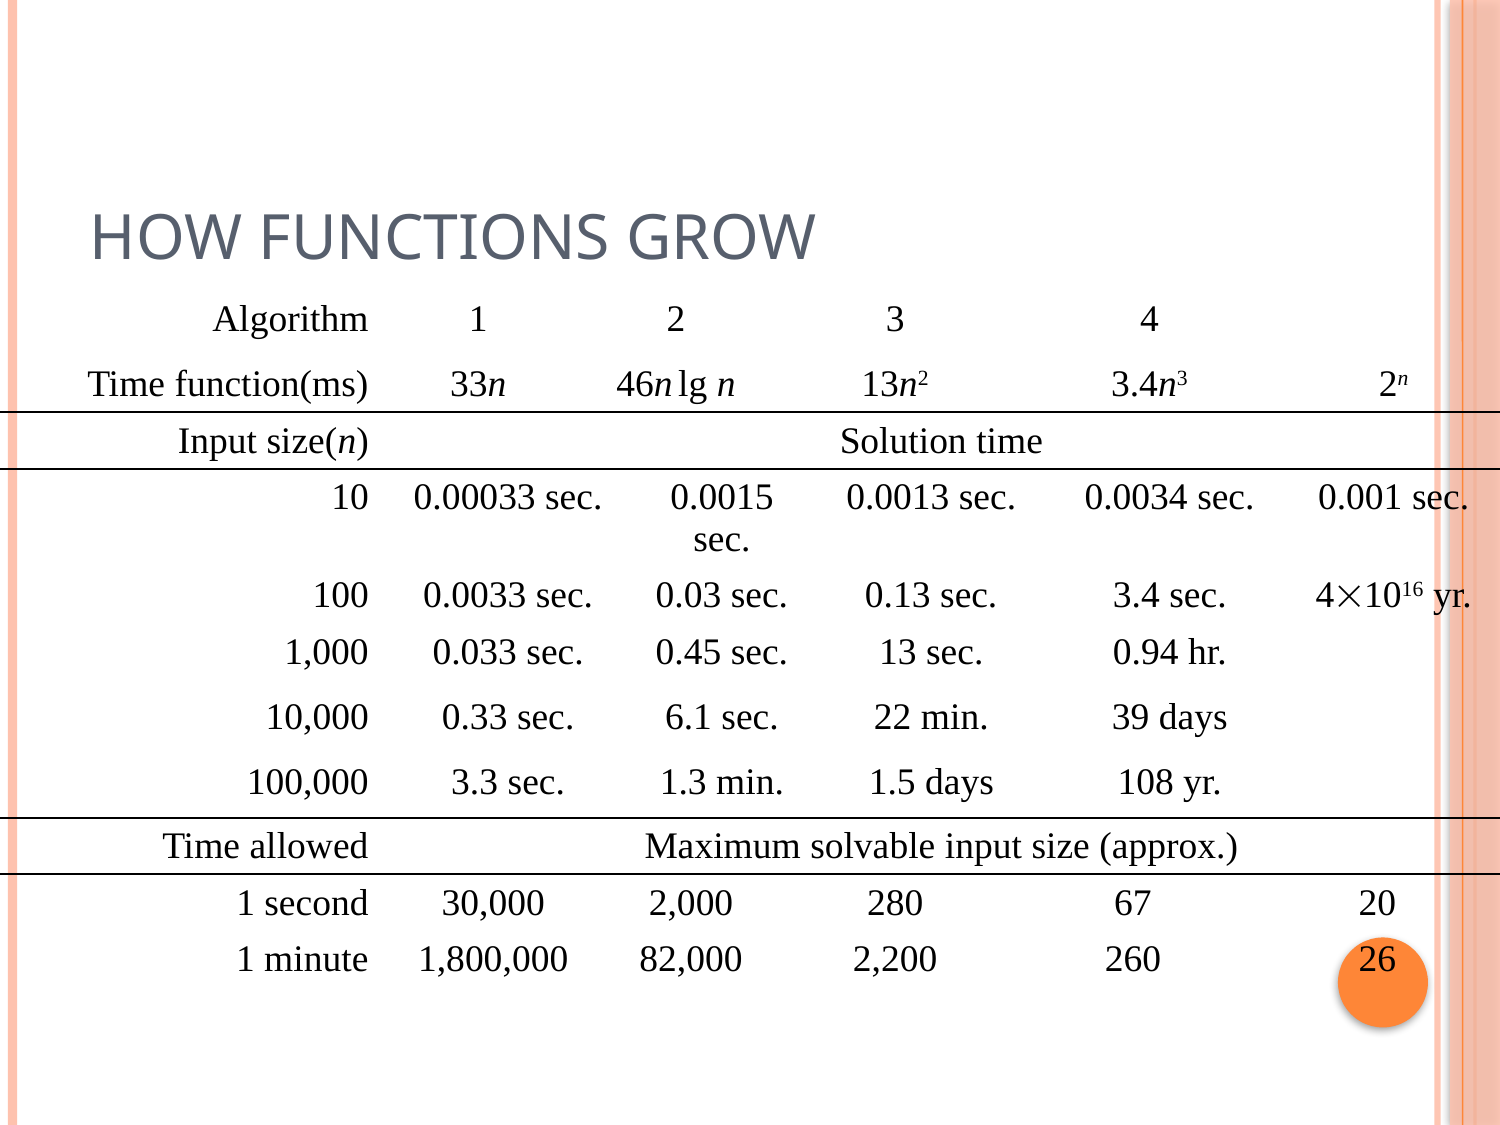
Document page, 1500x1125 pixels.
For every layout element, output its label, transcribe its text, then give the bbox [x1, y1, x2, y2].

table_cell 6.1 sec. [633, 688, 811, 753]
table_cell [1288, 624, 1500, 688]
table_cell 10 [0, 470, 384, 567]
table_cell 0.0015 sec. [633, 470, 811, 567]
table_cell 0.00033 sec. [384, 470, 633, 567]
table_header 3 [779, 291, 1011, 356]
table_cell [1288, 753, 1500, 817]
table_cell 100,000 [0, 753, 384, 817]
table_header [1288, 291, 1500, 356]
table_header 2 [573, 291, 779, 356]
table_cell 0.0034 sec. [1052, 470, 1288, 567]
table_cell 0.03 sec. [633, 567, 811, 624]
table_cell 0.001 sec. [1288, 470, 1500, 567]
table_cell 0.13 sec. [811, 567, 1052, 624]
table_cell 0.0033 sec. [384, 567, 633, 624]
table_cell 1 minute [0, 931, 384, 988]
table_cell 46n lg n [573, 356, 779, 411]
table_cell 1.3 min. [633, 753, 811, 817]
table_cell 67 [1011, 875, 1255, 931]
table_cell 0.33 sec. [384, 688, 633, 753]
table_cell 26 [1255, 931, 1500, 988]
table_cell 1,800,000 [384, 931, 603, 988]
table_cell [1288, 688, 1500, 753]
table_cell Time function(ms) [0, 356, 384, 411]
table_cell 1.5 days [811, 753, 1052, 817]
table_cell 2n [1288, 356, 1500, 411]
table_cell 108 yr. [1052, 753, 1288, 817]
table_cell 20 [1255, 875, 1500, 931]
table_cell 39 days [1052, 688, 1288, 753]
table_cell 0.033 sec. [384, 624, 633, 688]
table_cell 2,000 [603, 875, 779, 931]
table_cell Solution time [384, 413, 1500, 468]
table_cell 3.4n3 [1011, 356, 1288, 411]
table_cell 33n [384, 356, 573, 411]
table_header Algorithm [0, 291, 384, 356]
table_cell 82,000 [603, 931, 779, 988]
table_cell 0.94 hr. [1052, 624, 1288, 688]
table_header 1 [384, 291, 573, 356]
table_cell 10,000 [0, 688, 384, 753]
table_cell 30,000 [384, 875, 603, 931]
table_cell 13n2 [779, 356, 1011, 411]
table_cell 280 [779, 875, 1011, 931]
table_cell 100 [0, 567, 384, 624]
table_cell Time allowed [0, 819, 384, 873]
title How Functions Grow [75, 75, 1425, 279]
table_cell 41016 yr. [1288, 567, 1500, 624]
table_cell 2,200 [779, 931, 1011, 988]
table_cell 1,000 [0, 624, 384, 688]
table_cell 1 second [0, 875, 384, 931]
table_cell Maximum solvable input size (approx.) [384, 819, 1500, 873]
table_cell Input size(n) [0, 413, 384, 468]
table_header 4 [1011, 291, 1288, 356]
table_cell 22 min. [811, 688, 1052, 753]
table_cell 3.3 sec. [384, 753, 633, 817]
table_cell 13 sec. [811, 624, 1052, 688]
table_cell 0.0013 sec. [811, 470, 1052, 567]
table_cell 260 [1011, 931, 1255, 988]
table_cell 0.45 sec. [633, 624, 811, 688]
table_cell 3.4 sec. [1052, 567, 1288, 624]
